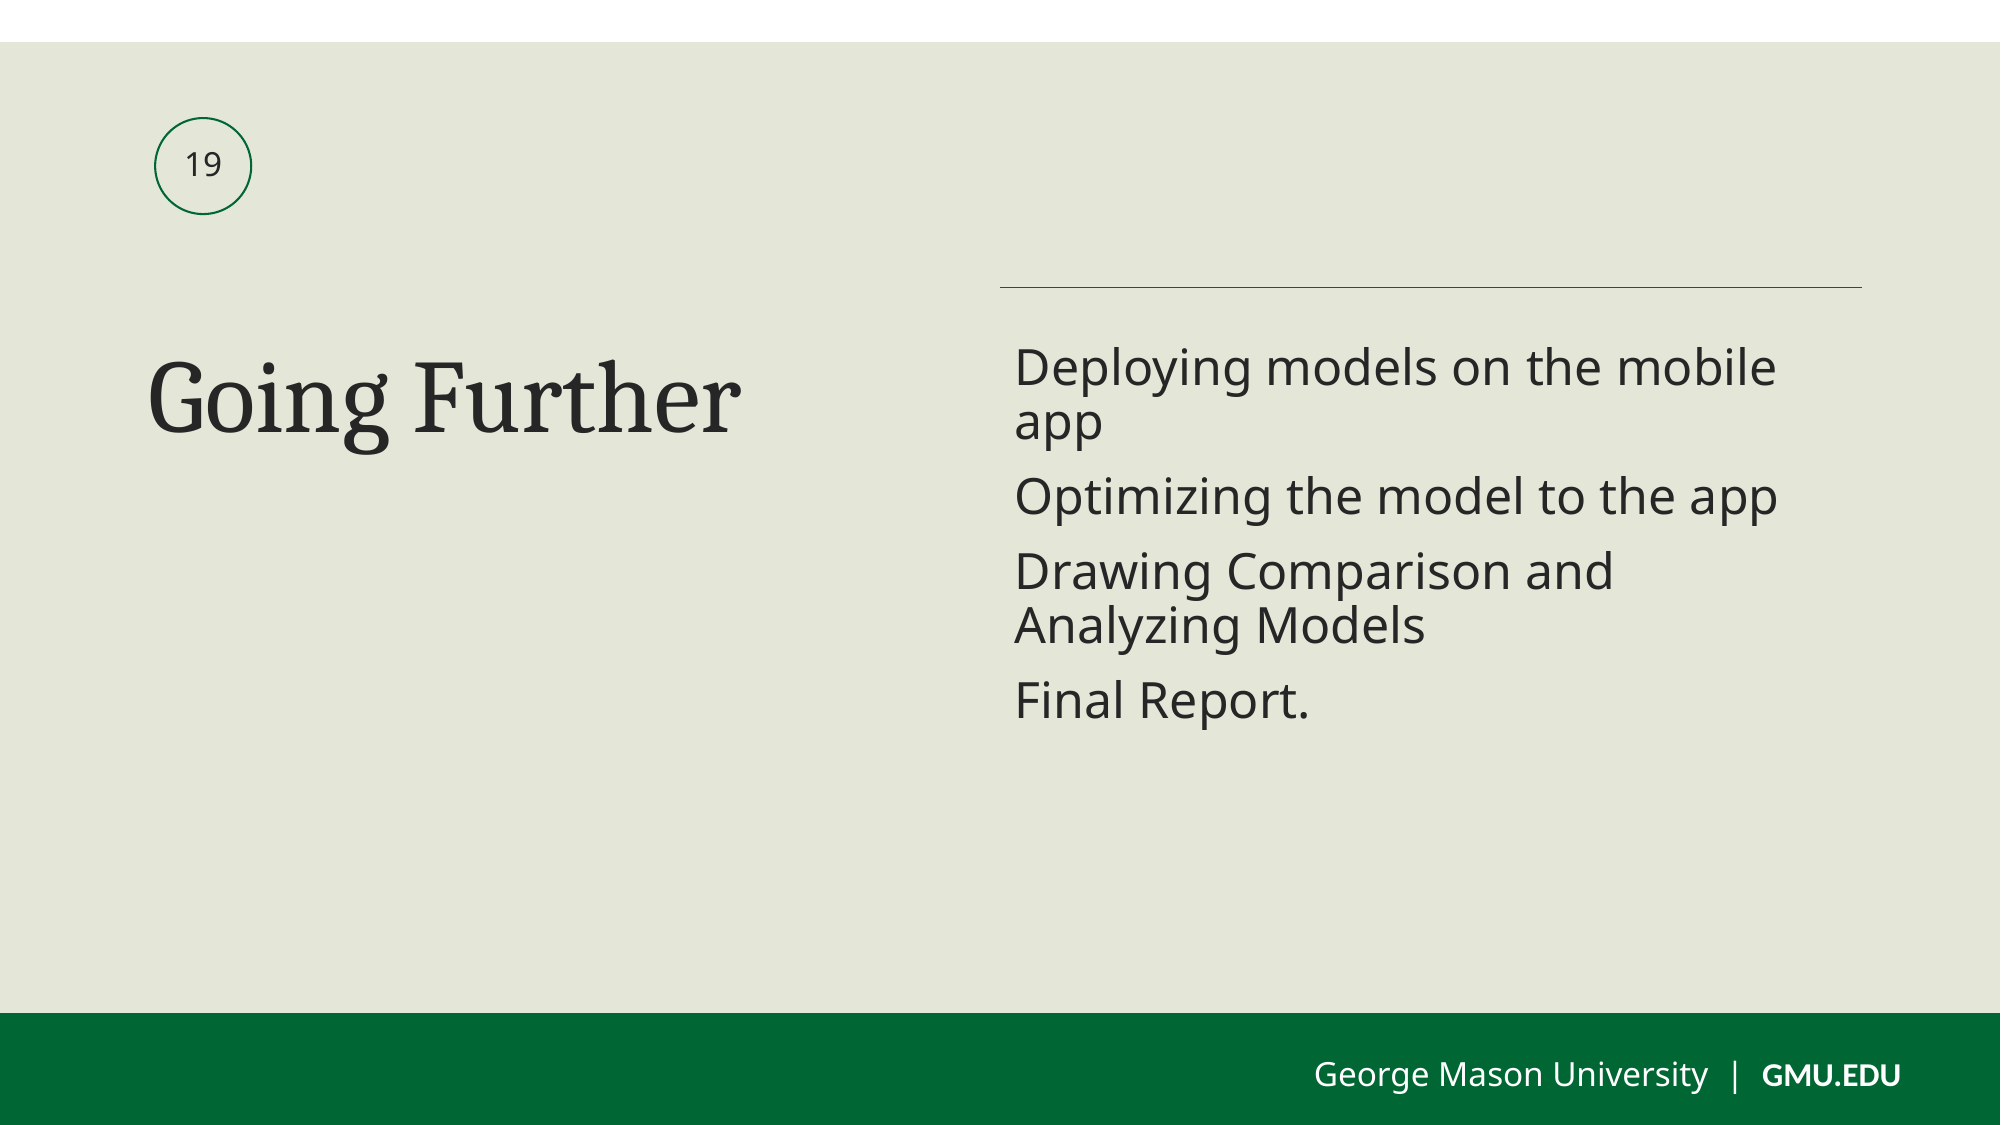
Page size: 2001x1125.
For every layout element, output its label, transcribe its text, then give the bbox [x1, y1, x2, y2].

list Deploying models on the mobile app Optimizing the model to the app Drawing Comparison and Analyzing Models Final Report. [999, 335, 1863, 836]
title Going Further [133, 335, 771, 654]
footer George Mason University | GMU.EDU [1241, 1042, 1917, 1103]
slide_number 19 [167, 135, 240, 196]
